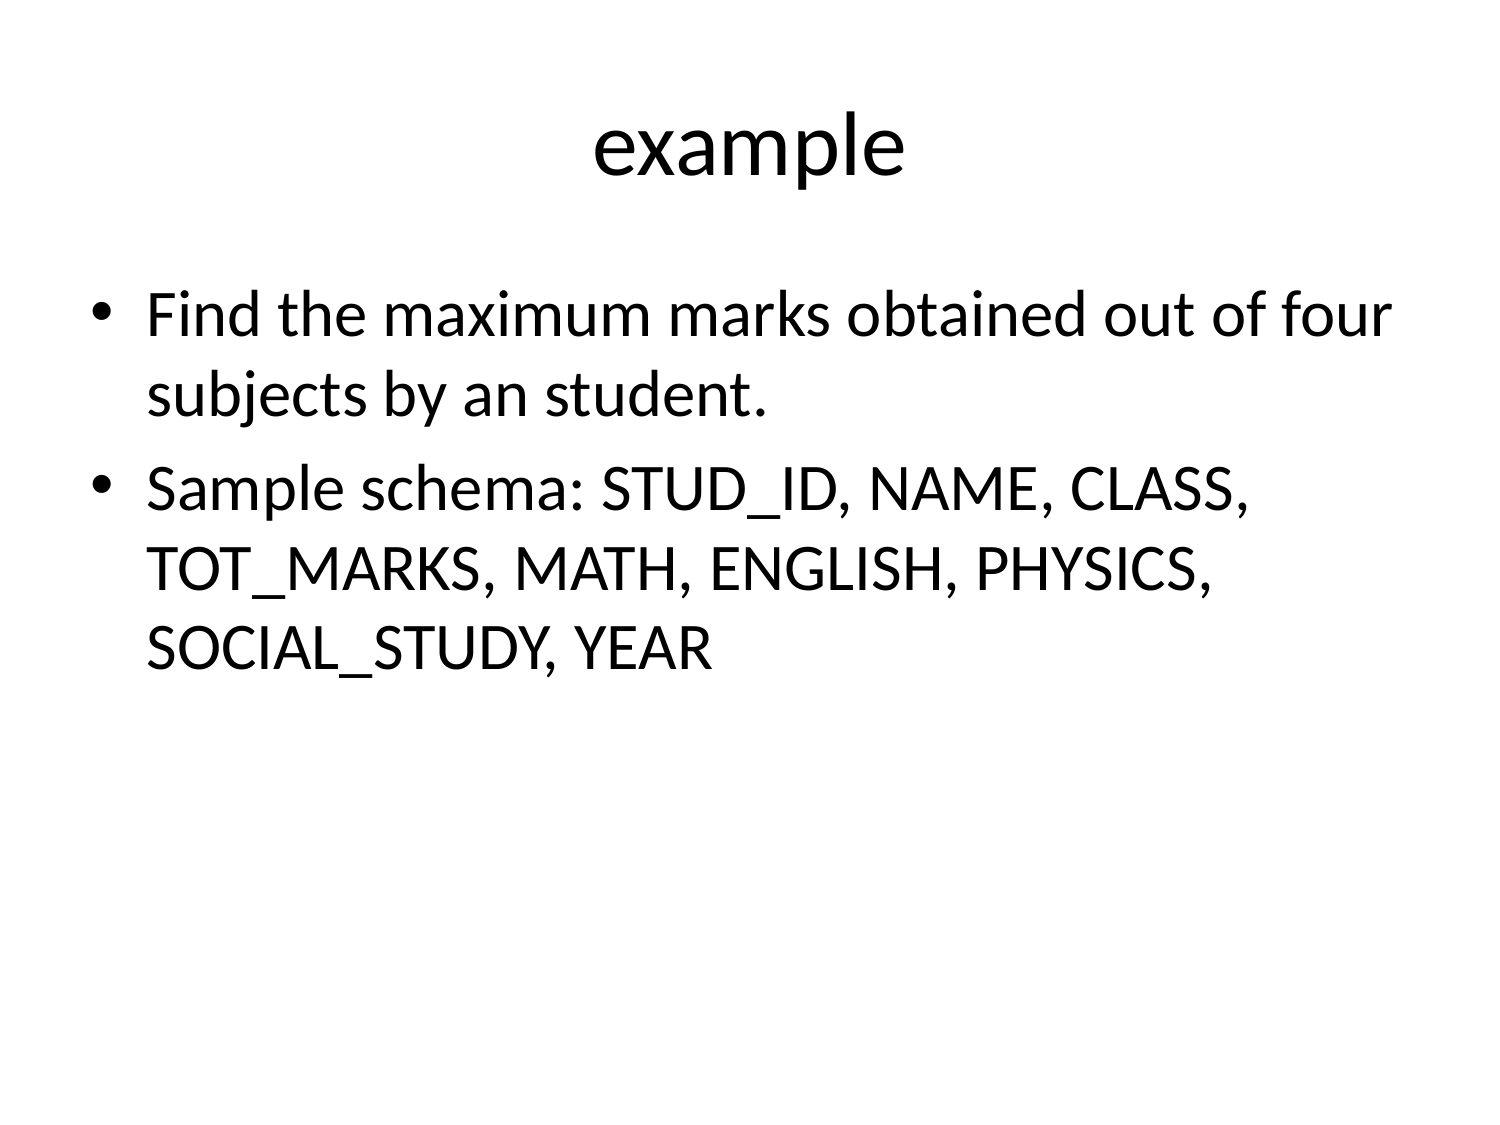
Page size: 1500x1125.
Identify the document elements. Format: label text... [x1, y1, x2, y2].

title example [75, 45, 1425, 233]
list Find the maximum marks obtained out of four subjects by an student. Sample schema: STUD_ID, NAME, CLASS, TOT_MARKS, MATH, ENGLISH, PHYSICS, SOCIAL_STUDY, YEAR [75, 262, 1425, 1005]
